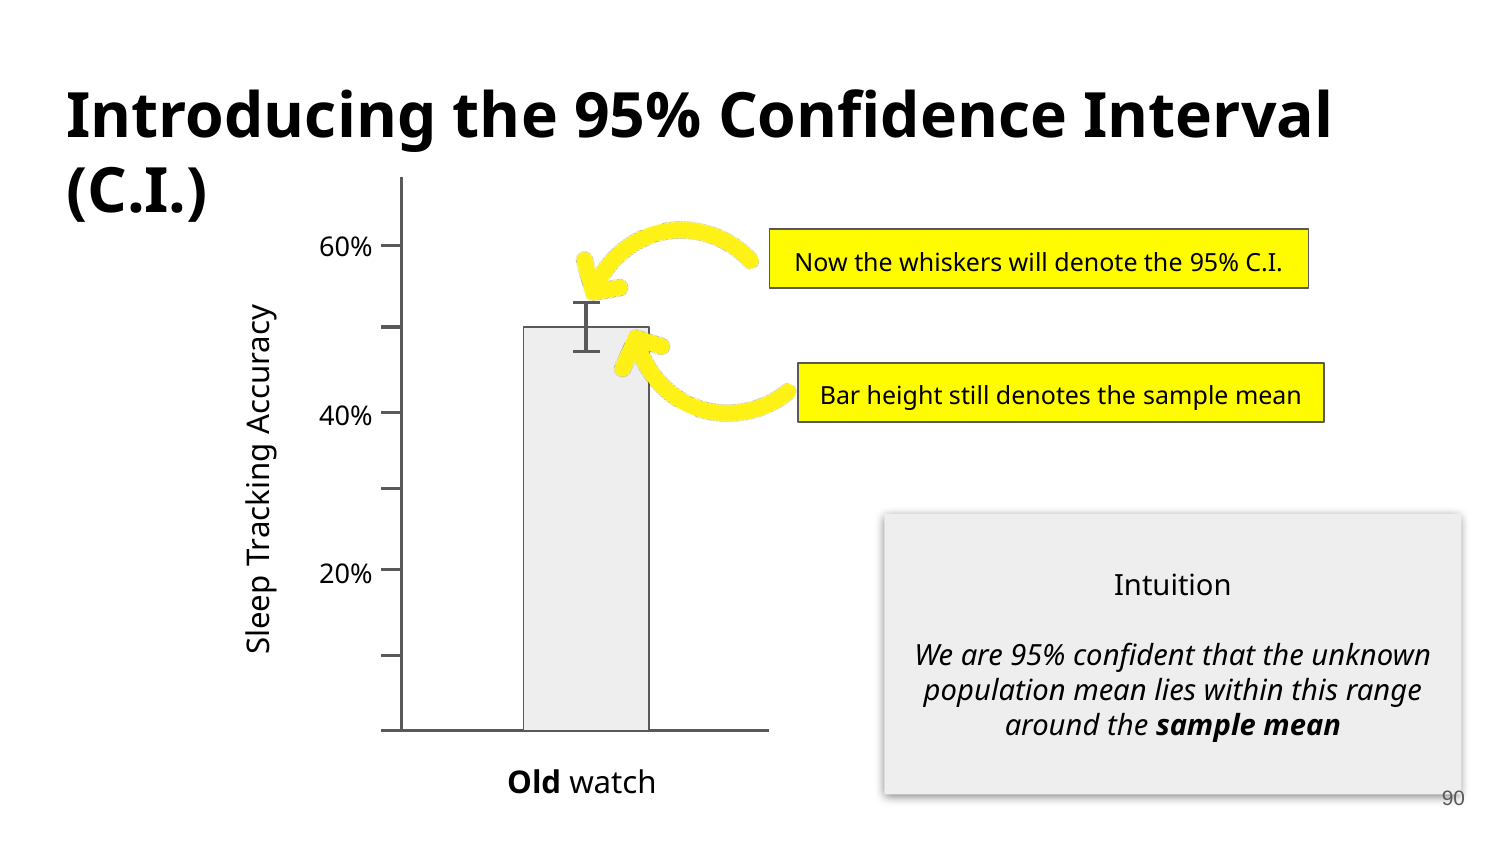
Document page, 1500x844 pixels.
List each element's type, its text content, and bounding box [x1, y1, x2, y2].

text_box Old watch [466, 740, 706, 816]
text_box 20% [291, 519, 388, 620]
title Introducing the 95% Confidence Interval (C.I.) [51, 60, 1449, 155]
text_box Now the whiskers will denote the 95% C.I. [769, 229, 1309, 289]
text_box 60% [239, 192, 388, 293]
text_box [523, 326, 649, 729]
slide_number 90 [1389, 764, 1480, 830]
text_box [572, 302, 600, 352]
text_box 40% [291, 361, 388, 462]
text_box Sleep Tracking Accuracy [215, 275, 291, 684]
text_box Intuition We are 95% confident that the unknown population mean lies within this range around the sample mean [884, 513, 1462, 795]
picture [572, 170, 798, 470]
text_box Bar height still denotes the sample mean [798, 362, 1324, 422]
